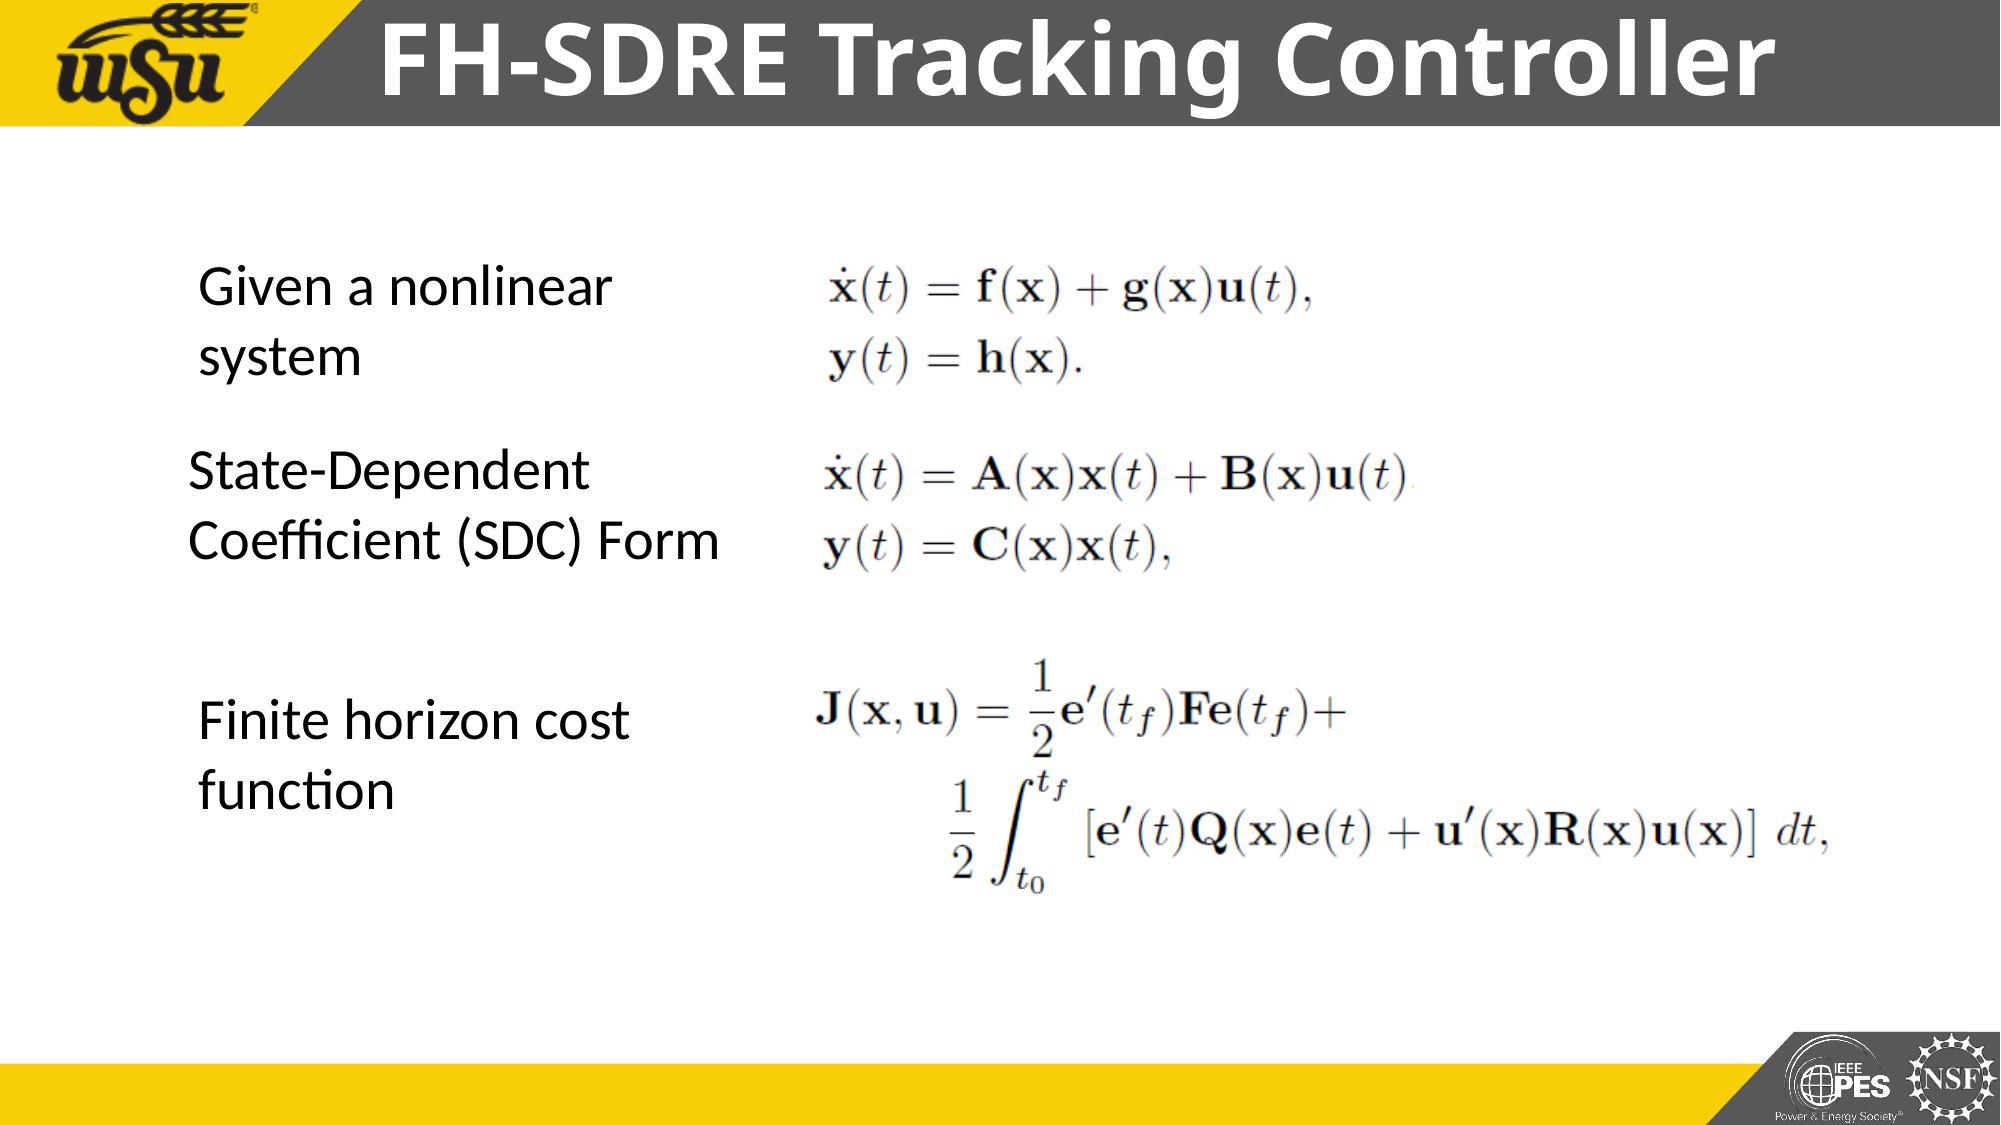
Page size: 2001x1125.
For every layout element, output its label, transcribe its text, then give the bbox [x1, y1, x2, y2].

text_box Finite horizon cost function [183, 673, 729, 829]
title FH-SDRE Tracking Controller [361, 0, 1863, 127]
picture [1906, 1033, 1997, 1124]
picture [803, 646, 1864, 908]
picture [782, 239, 1378, 412]
picture [803, 439, 1414, 595]
text_box Given a nonlinear system [183, 239, 729, 395]
picture [1774, 1033, 1905, 1124]
text_box State-Dependent Coefficient (SDC) Form [173, 424, 752, 579]
